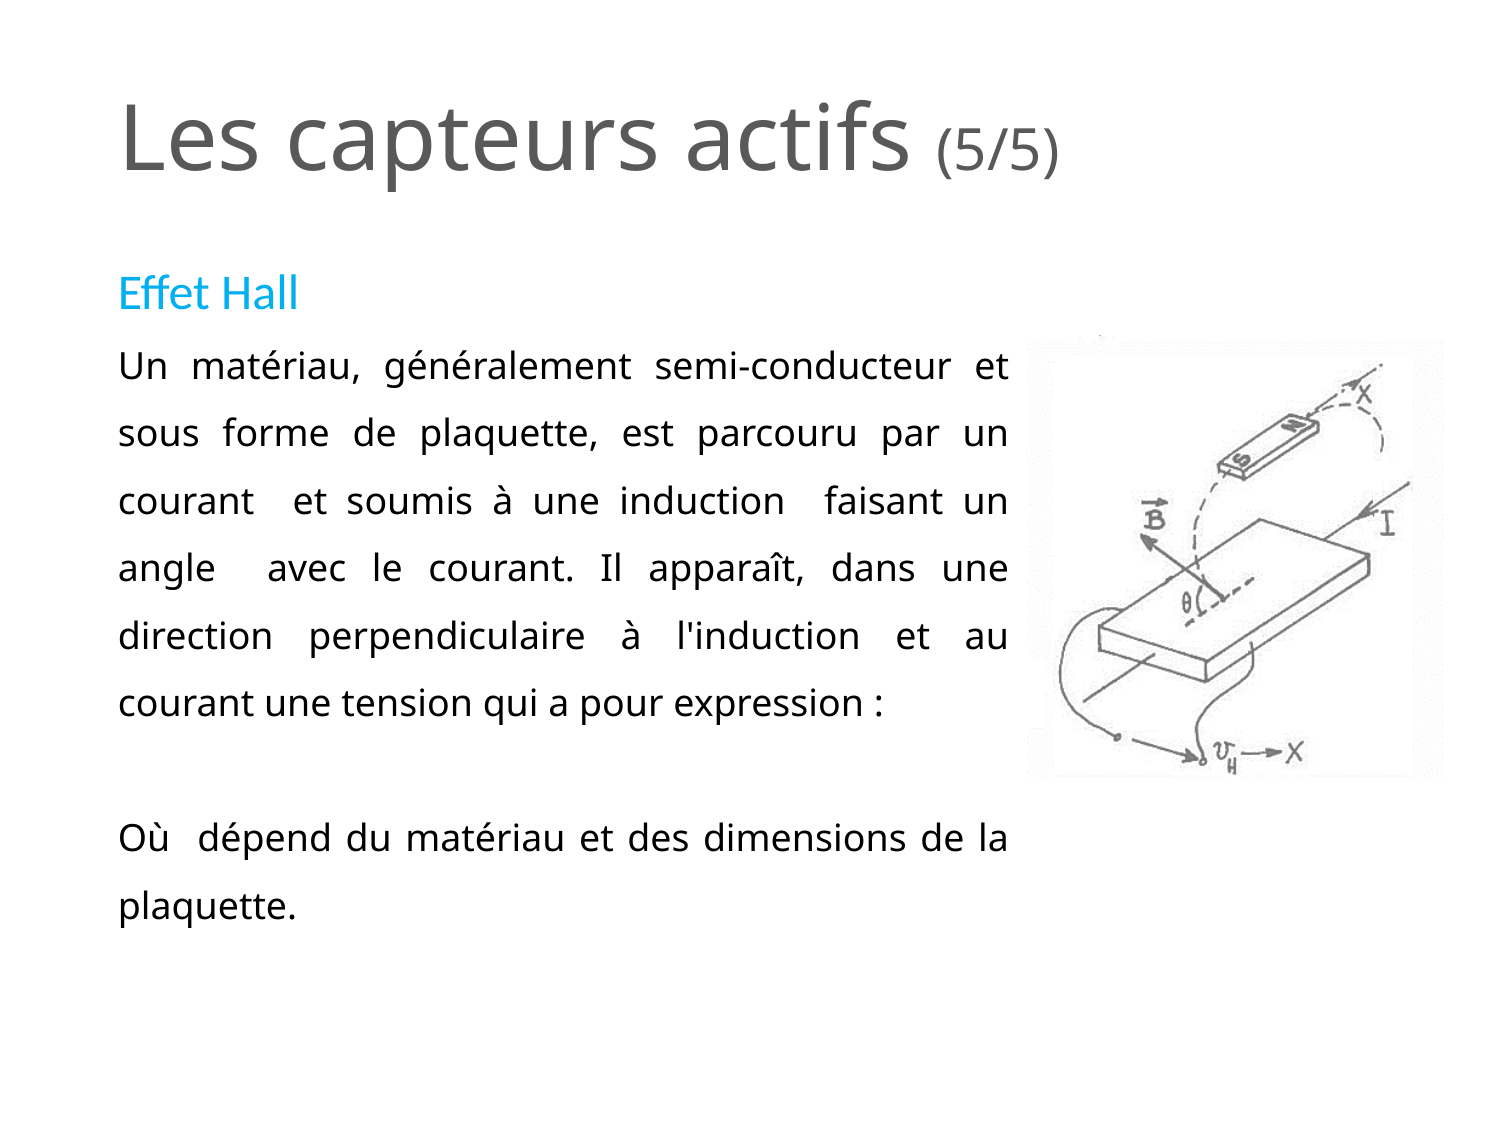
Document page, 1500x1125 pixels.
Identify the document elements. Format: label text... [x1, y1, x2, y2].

picture [1024, 335, 1447, 778]
title Les capteurs actifs (5/5) [103, 59, 1397, 222]
